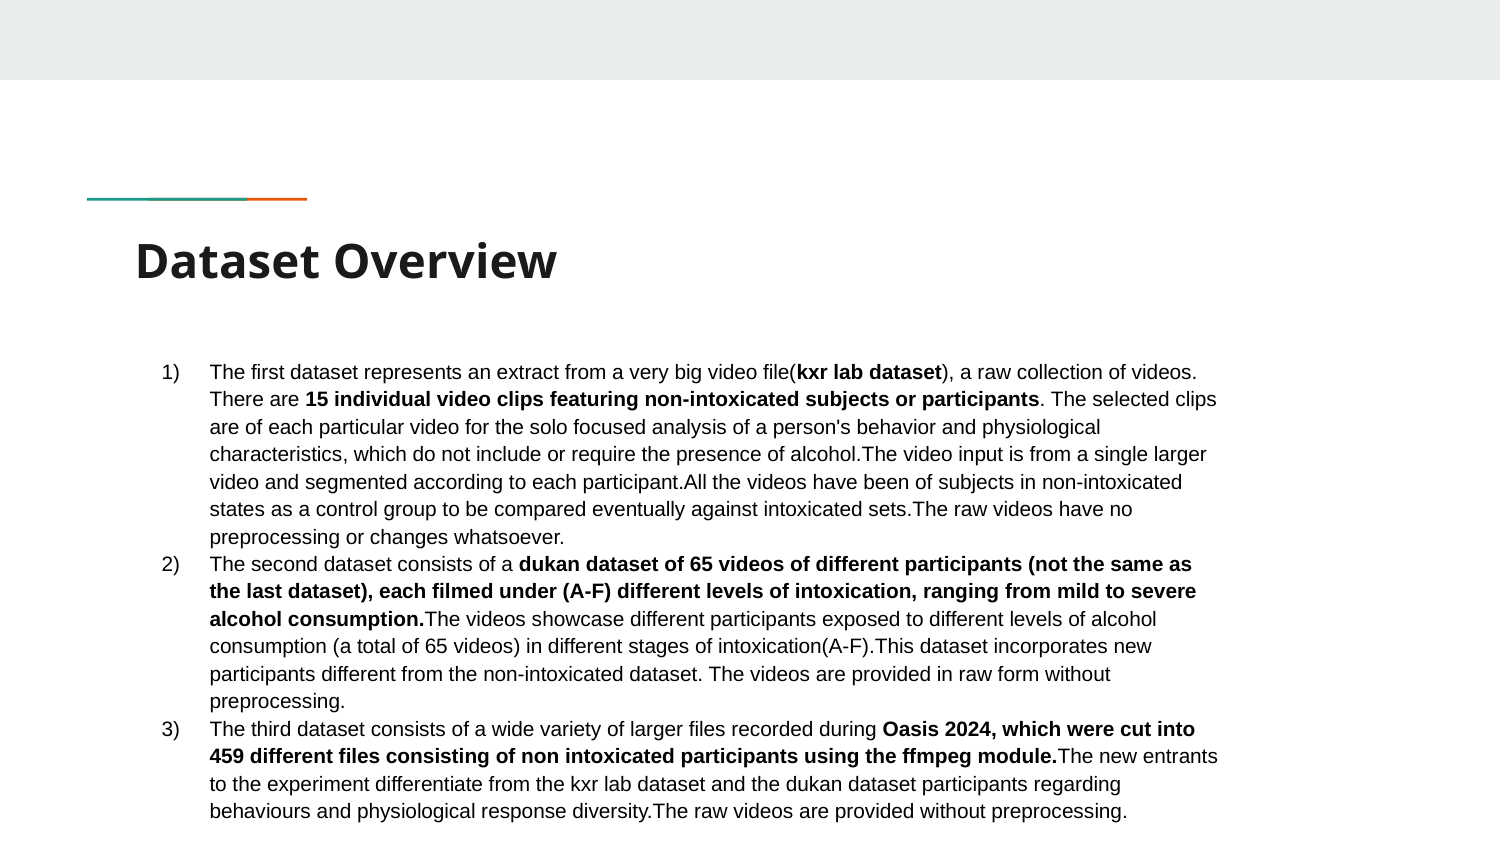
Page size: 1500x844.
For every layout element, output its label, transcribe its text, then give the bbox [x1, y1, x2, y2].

list The first dataset represents an extract from a very big video file(kxr lab dataset), a raw collection of videos. There are 15 individual video clips featuring non-intoxicated subjects or participants. The selected clips are of each particular video for the solo focused analysis of a person's behavior and physiological characteristics, which do not include or require the presence of alcohol.The video input is from a single larger video and segmented according to each participant.All the videos have been of subjects in non-intoxicated states as a control group to be compared eventually against intoxicated sets.The raw videos have no preprocessing or changes whatsoever. The second dataset consists of a dukan dataset of 65 videos of different participants (not the same as the last dataset), each filmed under (A-F) different levels of intoxication, ranging from mild to severe alcohol consumption.The videos showcase different participants exposed to different levels of alcohol consumption (a total of 65 videos) in different stages of intoxication(A-F).This dataset incorporates new participants different from the non-intoxicated dataset. The videos are provided in raw form without preprocessing. The third dataset consists of a wide variety of larger files recorded during Oasis 2024, which were cut into 459 different files consisting of non intoxicated participants using the ffmpeg module.The new entrants to the experiment differentiate from the kxr lab dataset and the dukan dataset participants regarding behaviours and physiological response diversity.The raw videos are provided without preprocessing. [119, 341, 1381, 779]
title Dataset Overview [119, 216, 1381, 305]
